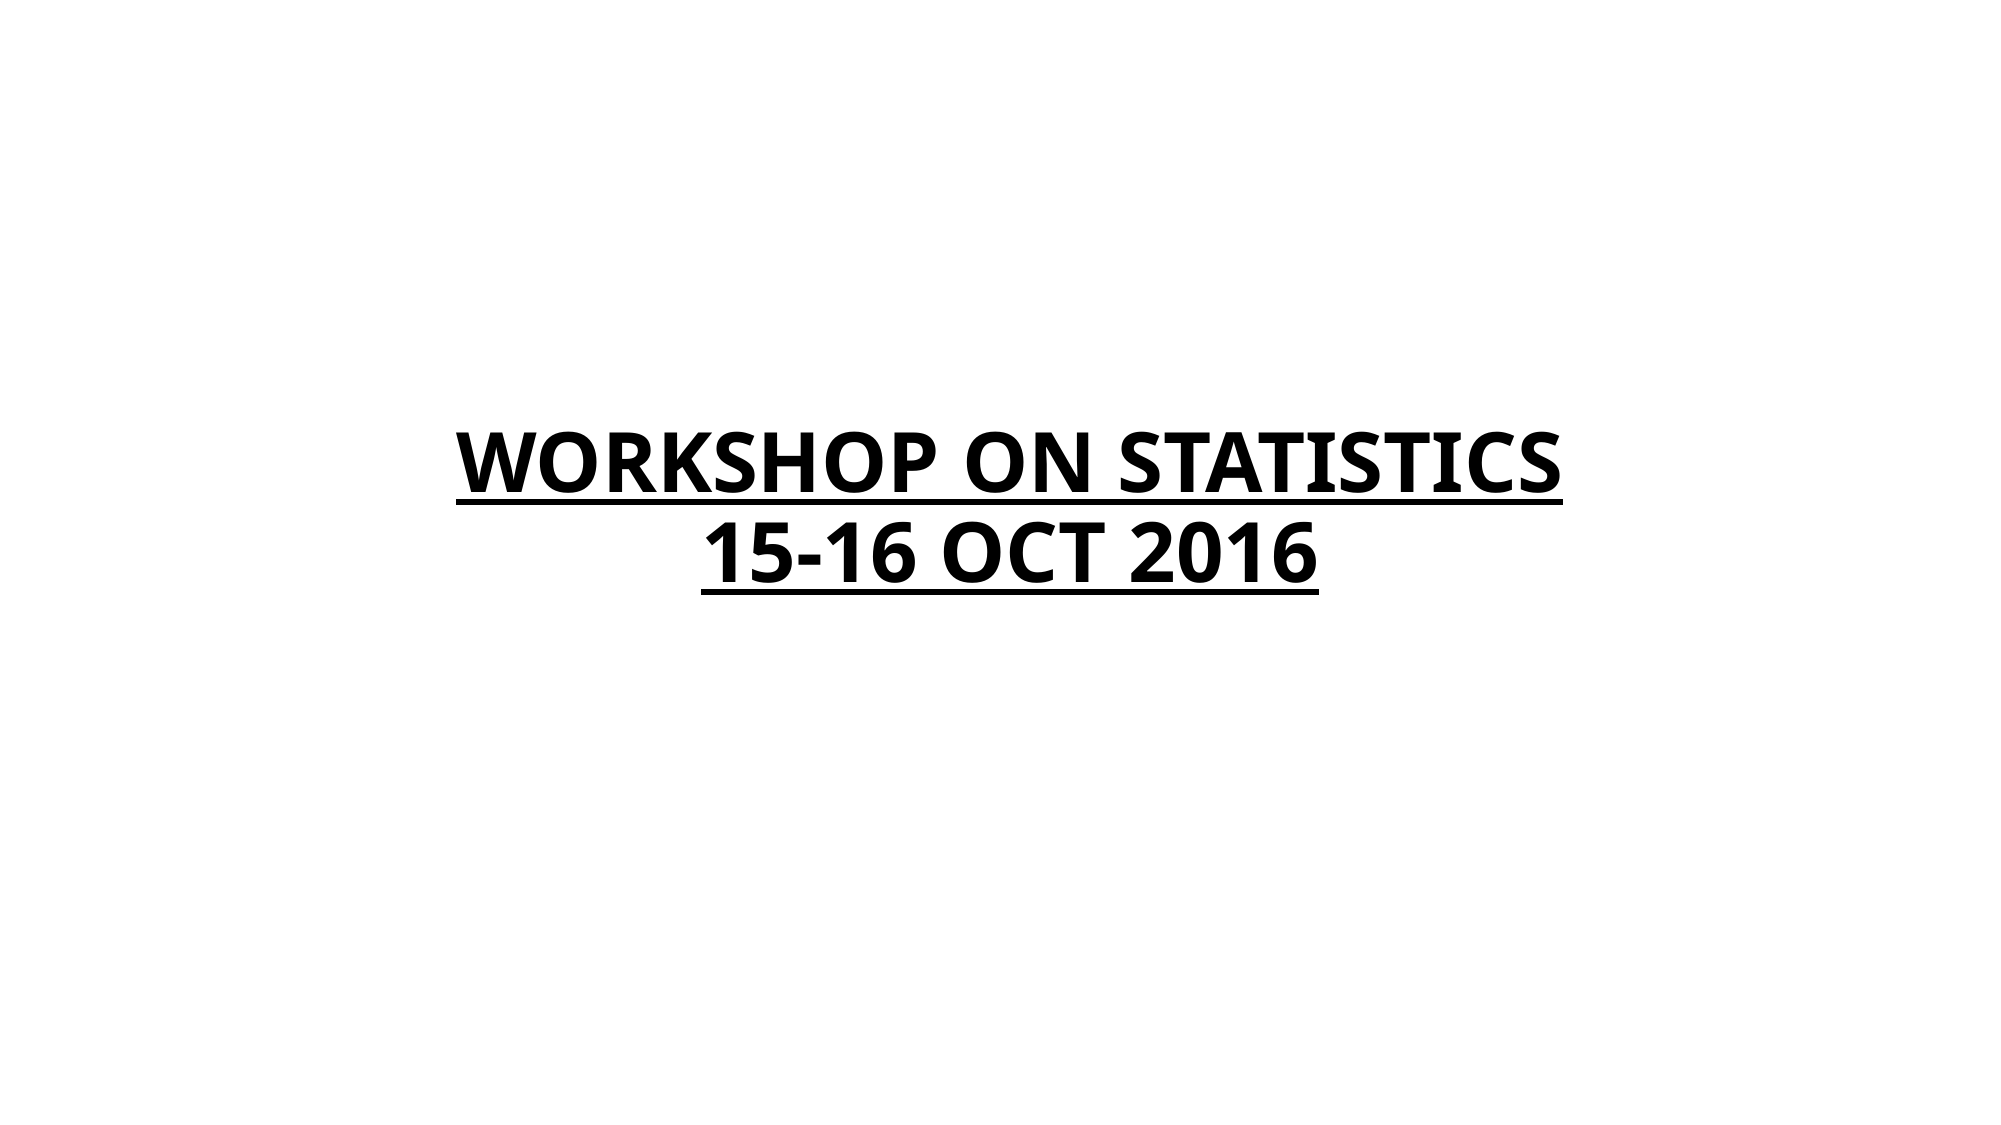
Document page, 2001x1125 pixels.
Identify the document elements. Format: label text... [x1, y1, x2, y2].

list WORKSHOP ON STATISTICS 15-16 OCT 2016 [147, 413, 1873, 670]
